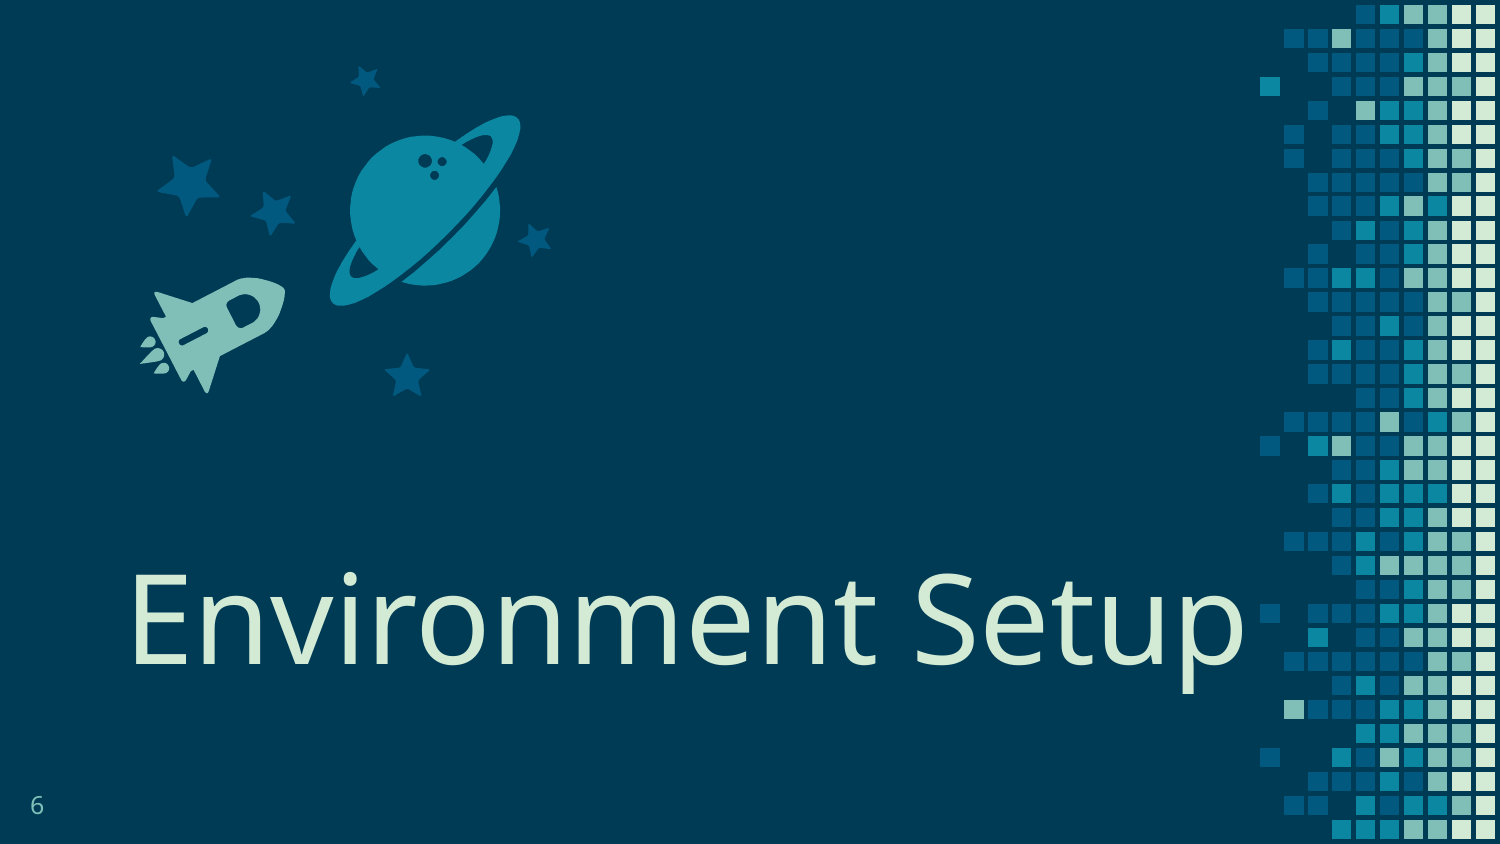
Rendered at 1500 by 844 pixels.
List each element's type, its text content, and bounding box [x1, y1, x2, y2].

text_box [146, 264, 273, 392]
title Environment Setup [109, 514, 1275, 705]
text_box [250, 191, 295, 236]
text_box [157, 156, 220, 217]
text_box [384, 353, 430, 396]
slide_number 6 [15, 774, 105, 839]
text_box [350, 66, 380, 96]
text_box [329, 115, 521, 306]
text_box [524, 223, 551, 257]
